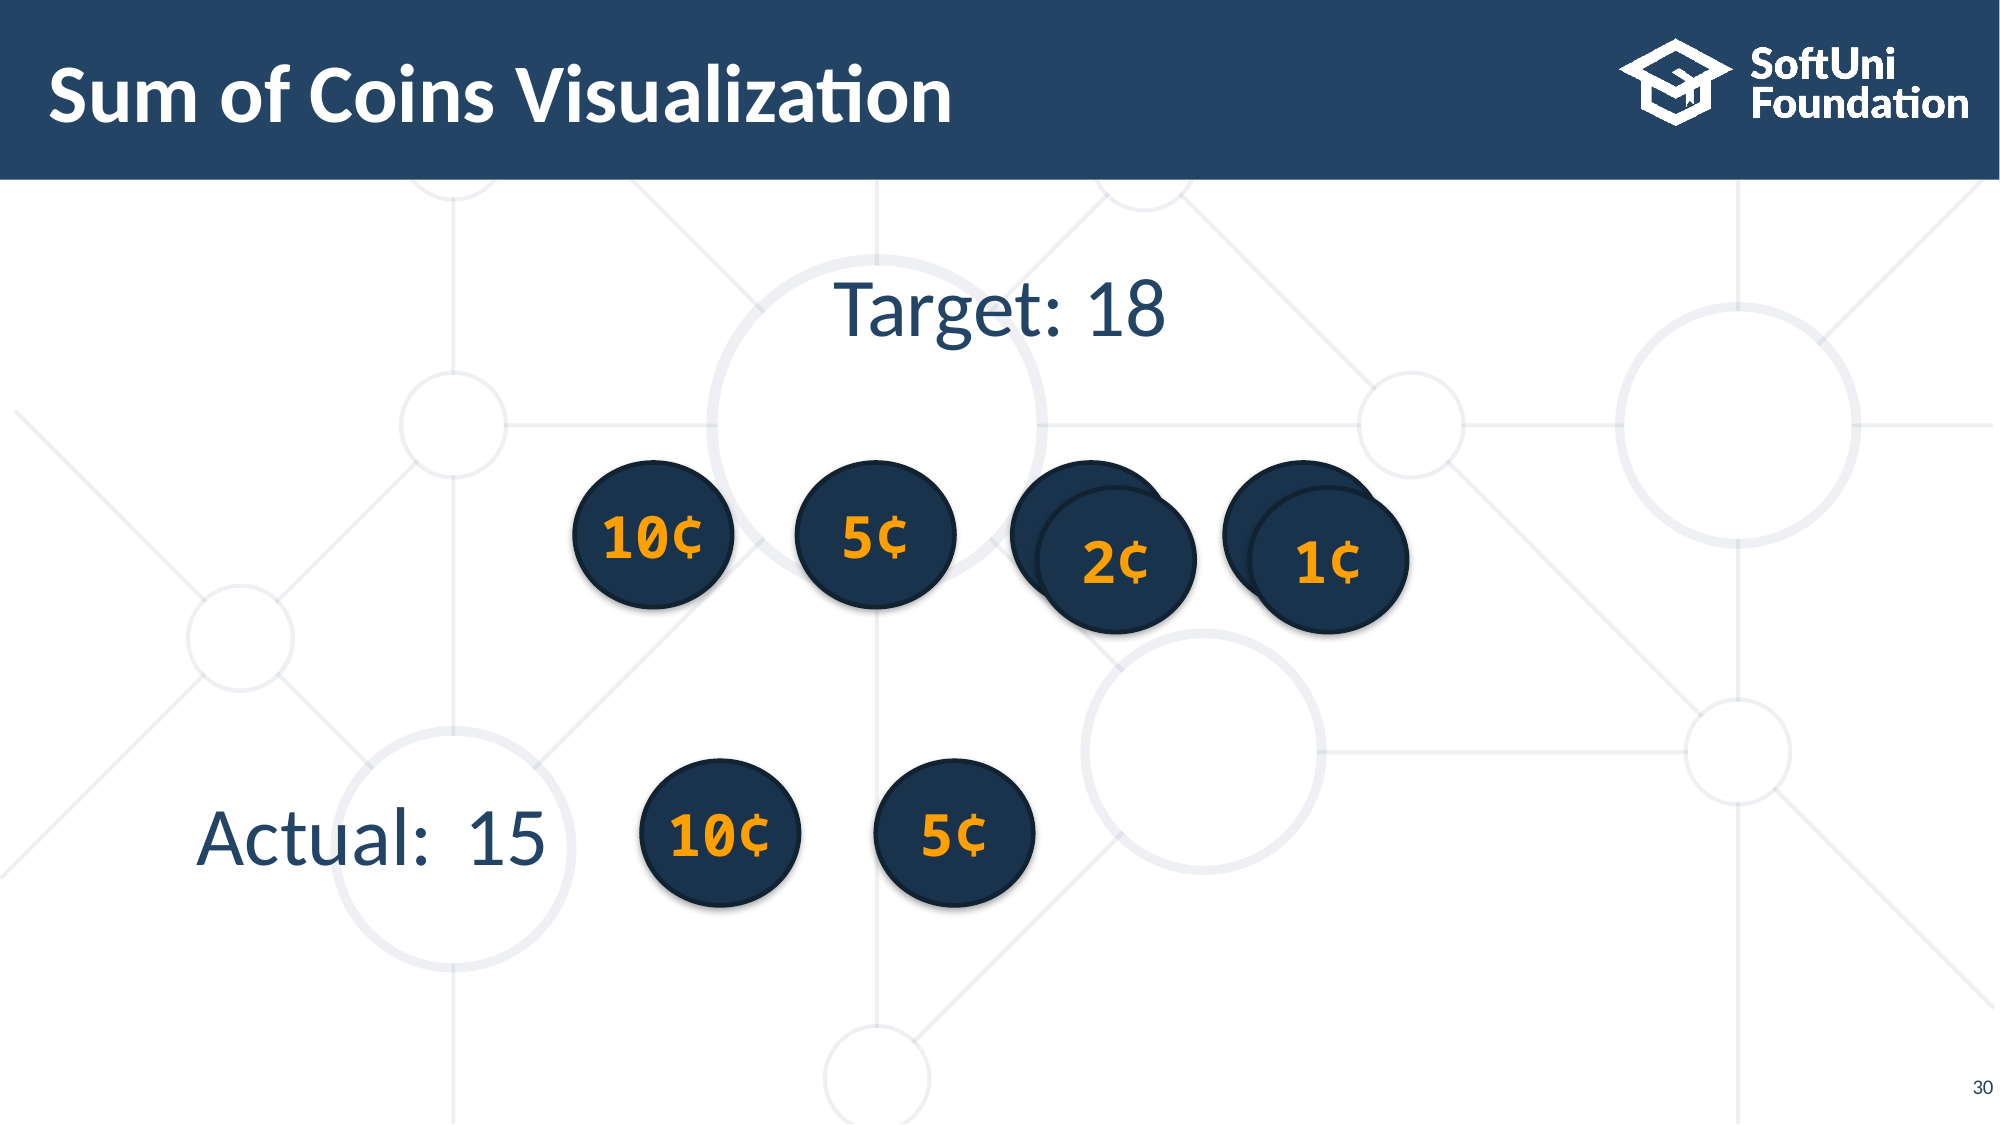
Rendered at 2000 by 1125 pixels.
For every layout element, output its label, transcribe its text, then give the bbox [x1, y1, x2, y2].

text_box 5¢ [797, 462, 955, 608]
title Sum of Coins Visualization [31, 16, 1591, 162]
slide_number 30 [1929, 1070, 2000, 1103]
picture [1618, 38, 1968, 126]
text_box 5¢ [875, 760, 1034, 906]
text_box 1¢ [1249, 487, 1408, 633]
text_box 2¢ [1037, 487, 1195, 633]
text_box Actual: [181, 774, 449, 890]
text_box 2¢ [1012, 462, 1158, 586]
text_box Target: 18 [818, 245, 1184, 361]
text_box 10¢ [641, 760, 800, 906]
text_box 1¢ [1224, 462, 1370, 586]
text_box 15 [450, 774, 565, 890]
text_box 10¢ [574, 462, 733, 608]
